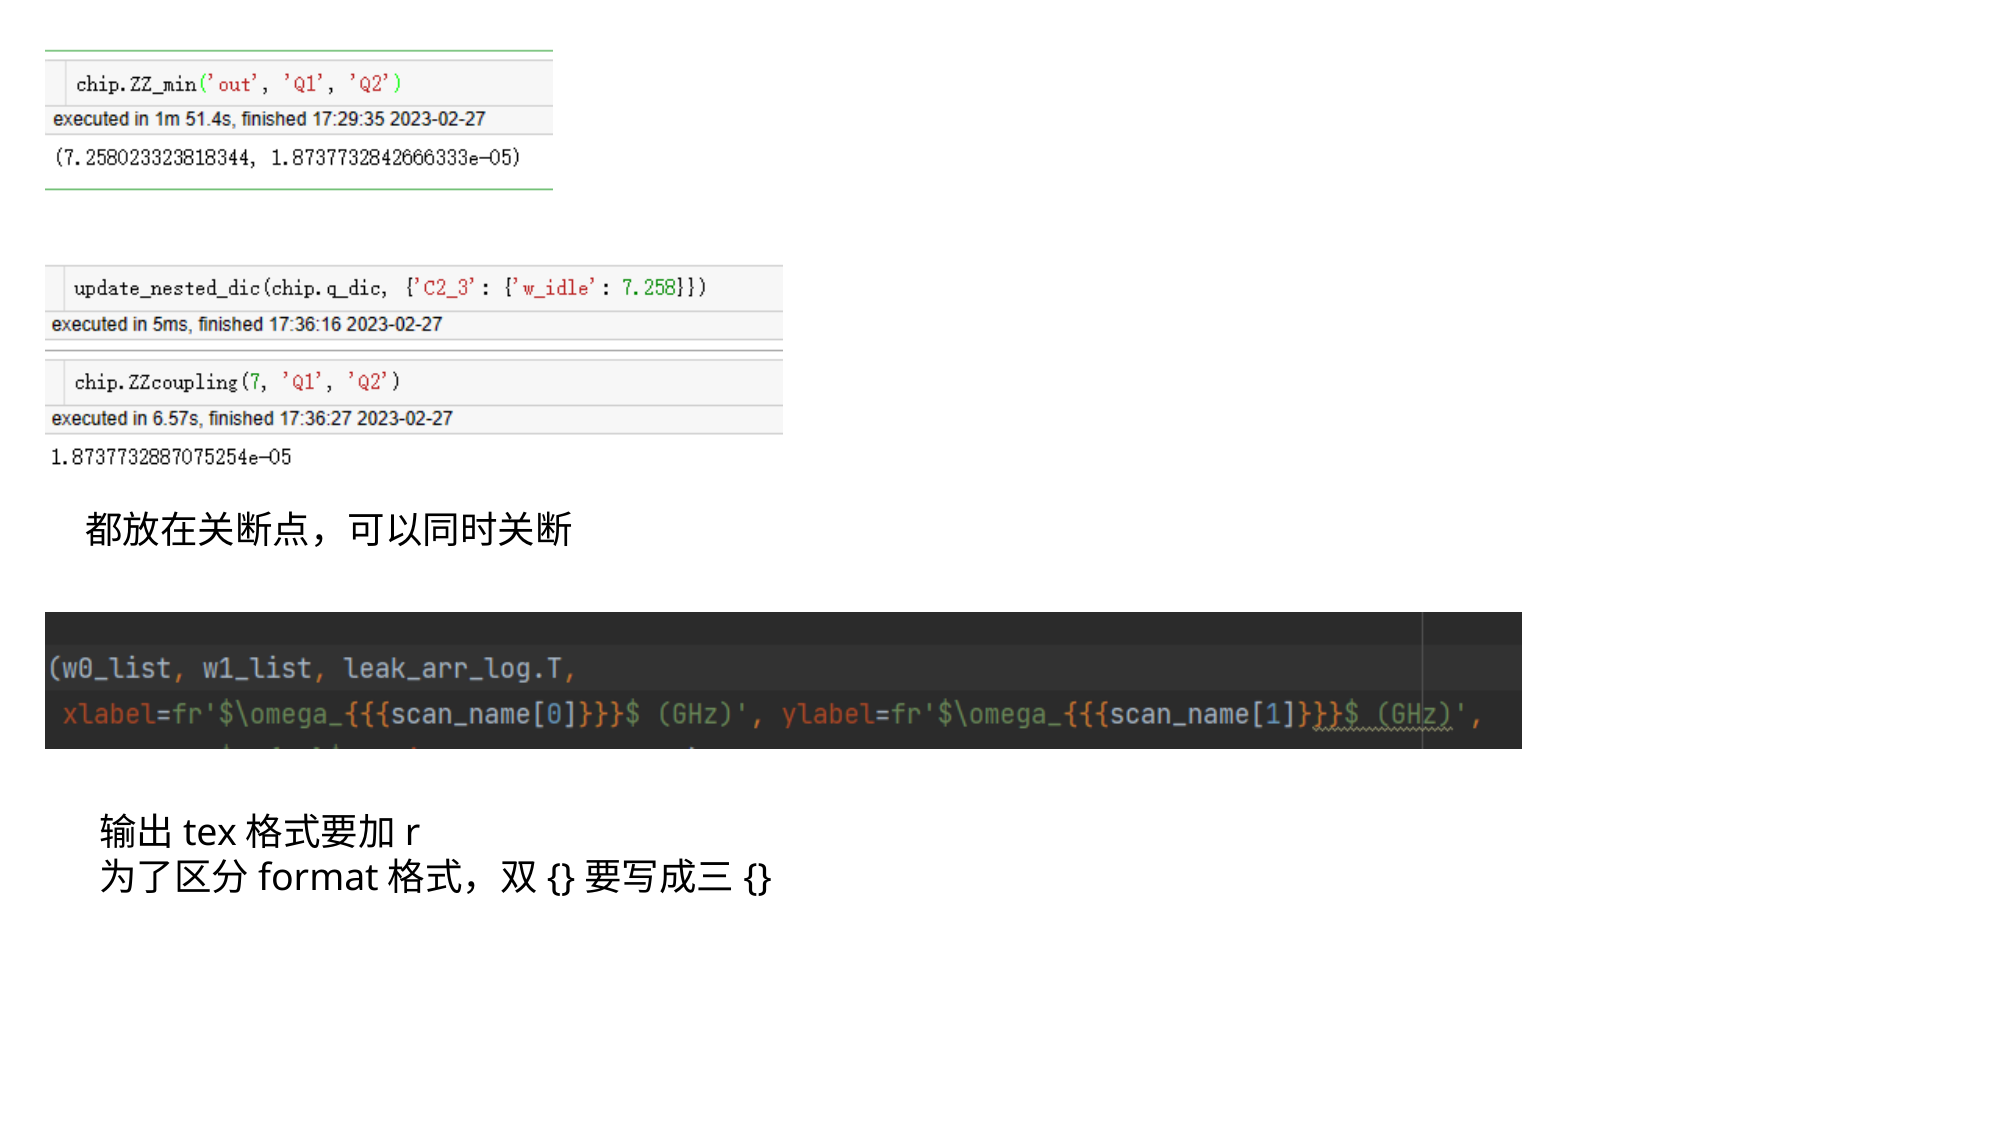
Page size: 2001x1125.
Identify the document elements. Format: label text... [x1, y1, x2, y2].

text_box 都放在关断点，可以同时关断 [70, 498, 588, 559]
picture [45, 612, 1522, 749]
picture [45, 44, 553, 192]
text_box 输出tex格式要加r 为了区分format格式，双{}要写成三{} [84, 800, 787, 906]
picture [45, 259, 783, 485]
